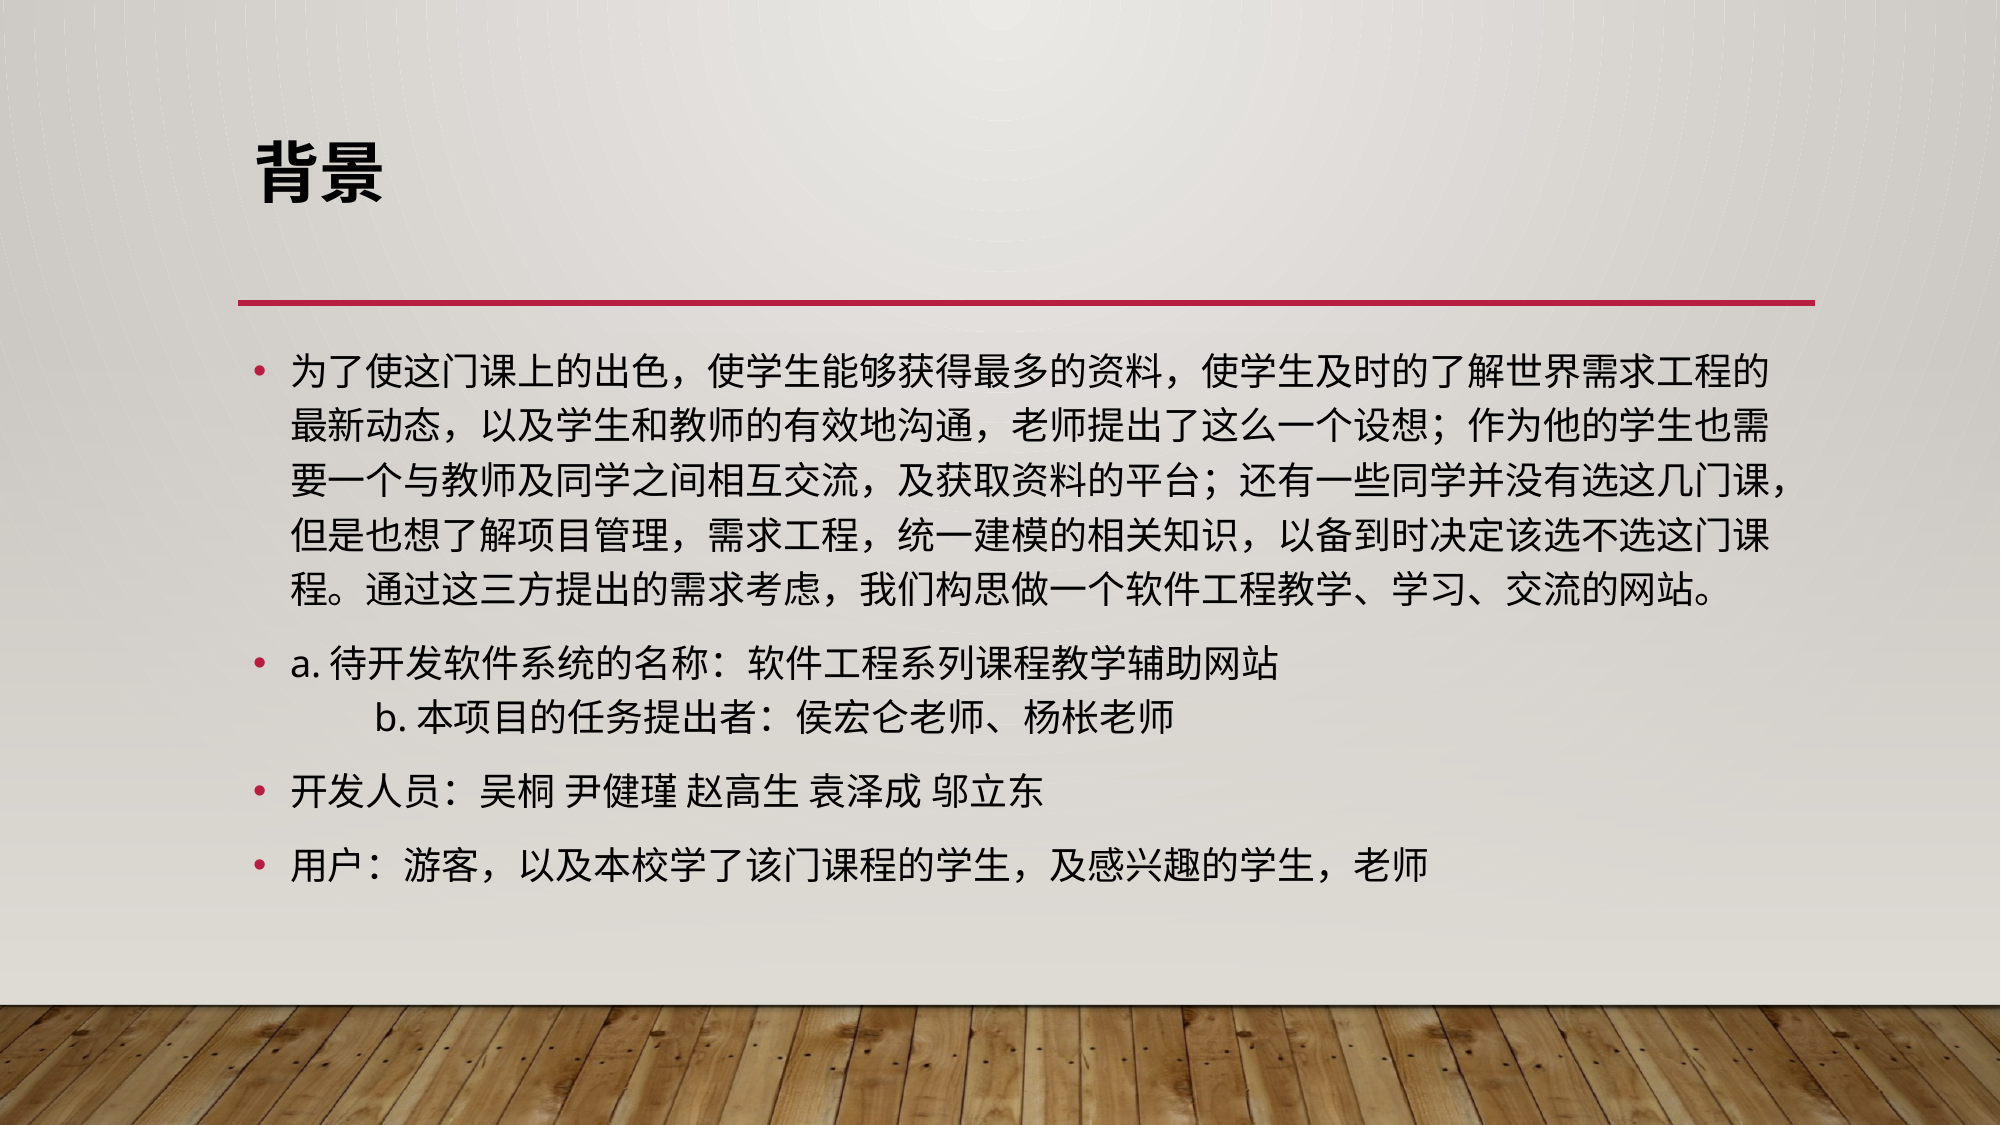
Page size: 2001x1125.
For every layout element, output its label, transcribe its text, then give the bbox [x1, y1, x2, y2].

list 为了使这门课上的出色，使学生能够获得最多的资料，使学生及时的了解世界需求工程的最新动态，以及学生和教师的有效地沟通，老师提出了这么一个设想；作为他的学生也需要一个与教师及同学之间相互交流，及获取资料的平台；还有一些同学并没有选这几门课，但是也想了解项目管理，需求工程，统一建模的相关知识，以备到时决定该选不选这门课程。通过这三方提出的需求考虑，我们构思做一个软件工程教学、学习、交流的网站。 a.待开发软件系统的名称：软件工程系列课程教学辅助网站 b.本项目的任务提出者：侯宏仑老师、杨枨老师 开发人员：吴桐 尹健瑾 赵高生 袁泽成 邬立东 用户：游客，以及本校学了该门课程的学生，及感兴趣的学生，老师 [238, 330, 1814, 897]
picture [0, 1005, 2000, 1125]
title 背景 [238, 131, 1814, 305]
